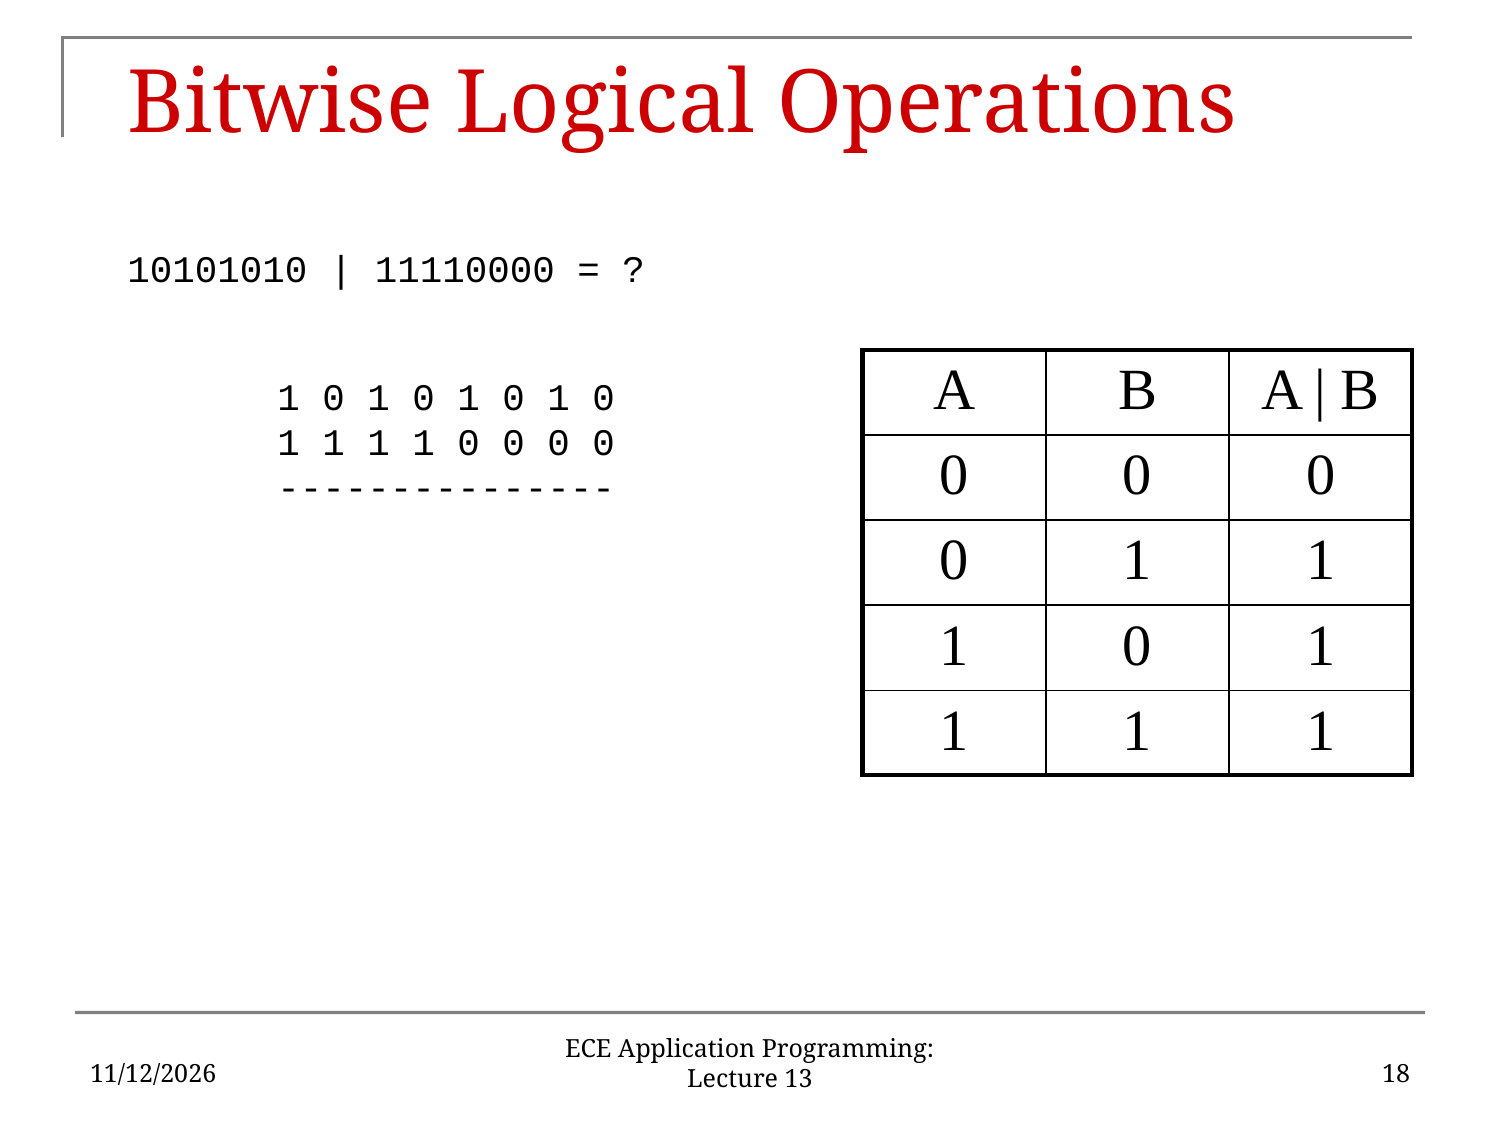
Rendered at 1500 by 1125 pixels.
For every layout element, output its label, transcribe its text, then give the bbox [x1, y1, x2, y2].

table_header A [865, 352, 1045, 434]
table_cell 0 [1047, 436, 1228, 519]
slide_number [74, 1023, 426, 1100]
table_cell 1 [1230, 691, 1410, 773]
table_cell 0 [865, 521, 1045, 604]
table_cell 0 [1047, 606, 1228, 690]
table_cell 1 [865, 691, 1045, 773]
table_cell 0 [1230, 436, 1410, 519]
text_box 10101010 | 11110000 = ? 1 0 1 0 1 0 1 0 1 1 1 1 0 0 0 0 --------------- [112, 237, 900, 624]
table_cell 1 [1230, 606, 1410, 690]
table_cell 0 [865, 436, 1045, 519]
table_cell 1 [865, 606, 1045, 690]
table_header A | B [1230, 352, 1410, 434]
title Bitwise Logical Operations [112, 37, 1388, 175]
footer ECE Application Programming: Lecture 13 [512, 1024, 988, 1101]
table_cell 1 [1047, 691, 1228, 773]
slide_number 18 [1074, 1023, 1426, 1100]
table_header B [1047, 352, 1228, 434]
table_cell 1 [1230, 521, 1410, 604]
table_cell 1 [1047, 521, 1228, 604]
